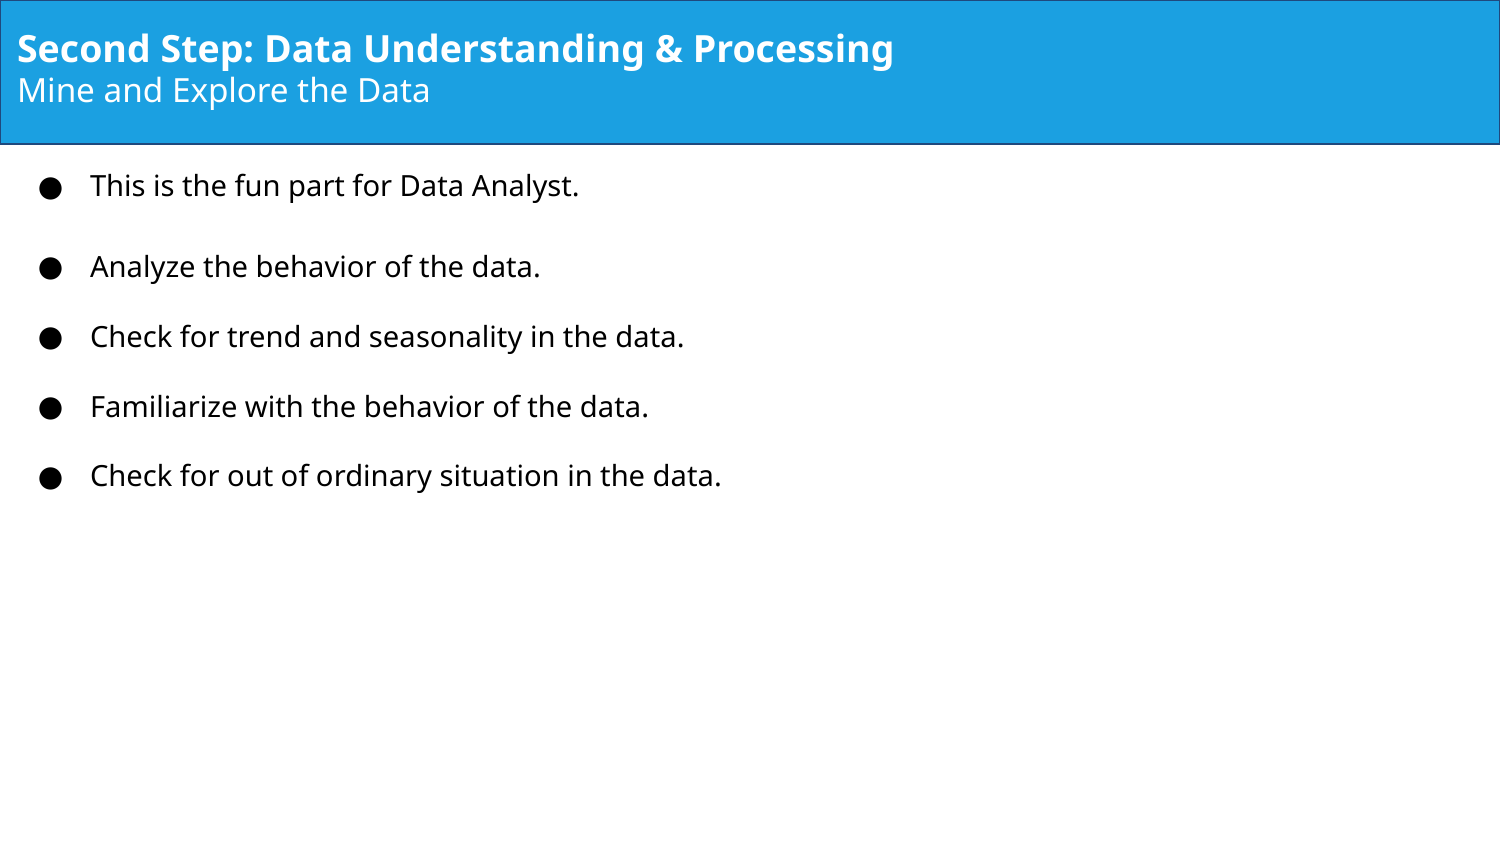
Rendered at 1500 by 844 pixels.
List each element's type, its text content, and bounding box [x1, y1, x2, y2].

text_box Second Step: Data Understanding & Processing Mine and Explore the Data [2, 0, 1500, 135]
text_box This is the fun part for Data Analyst. Analyze the behavior of the data. Check for trend and seasonality in the data. Familiarize with the behavior of the data. Check for out of ordinary situation in the data. [0, 147, 1500, 844]
text_box [0, 0, 1500, 144]
